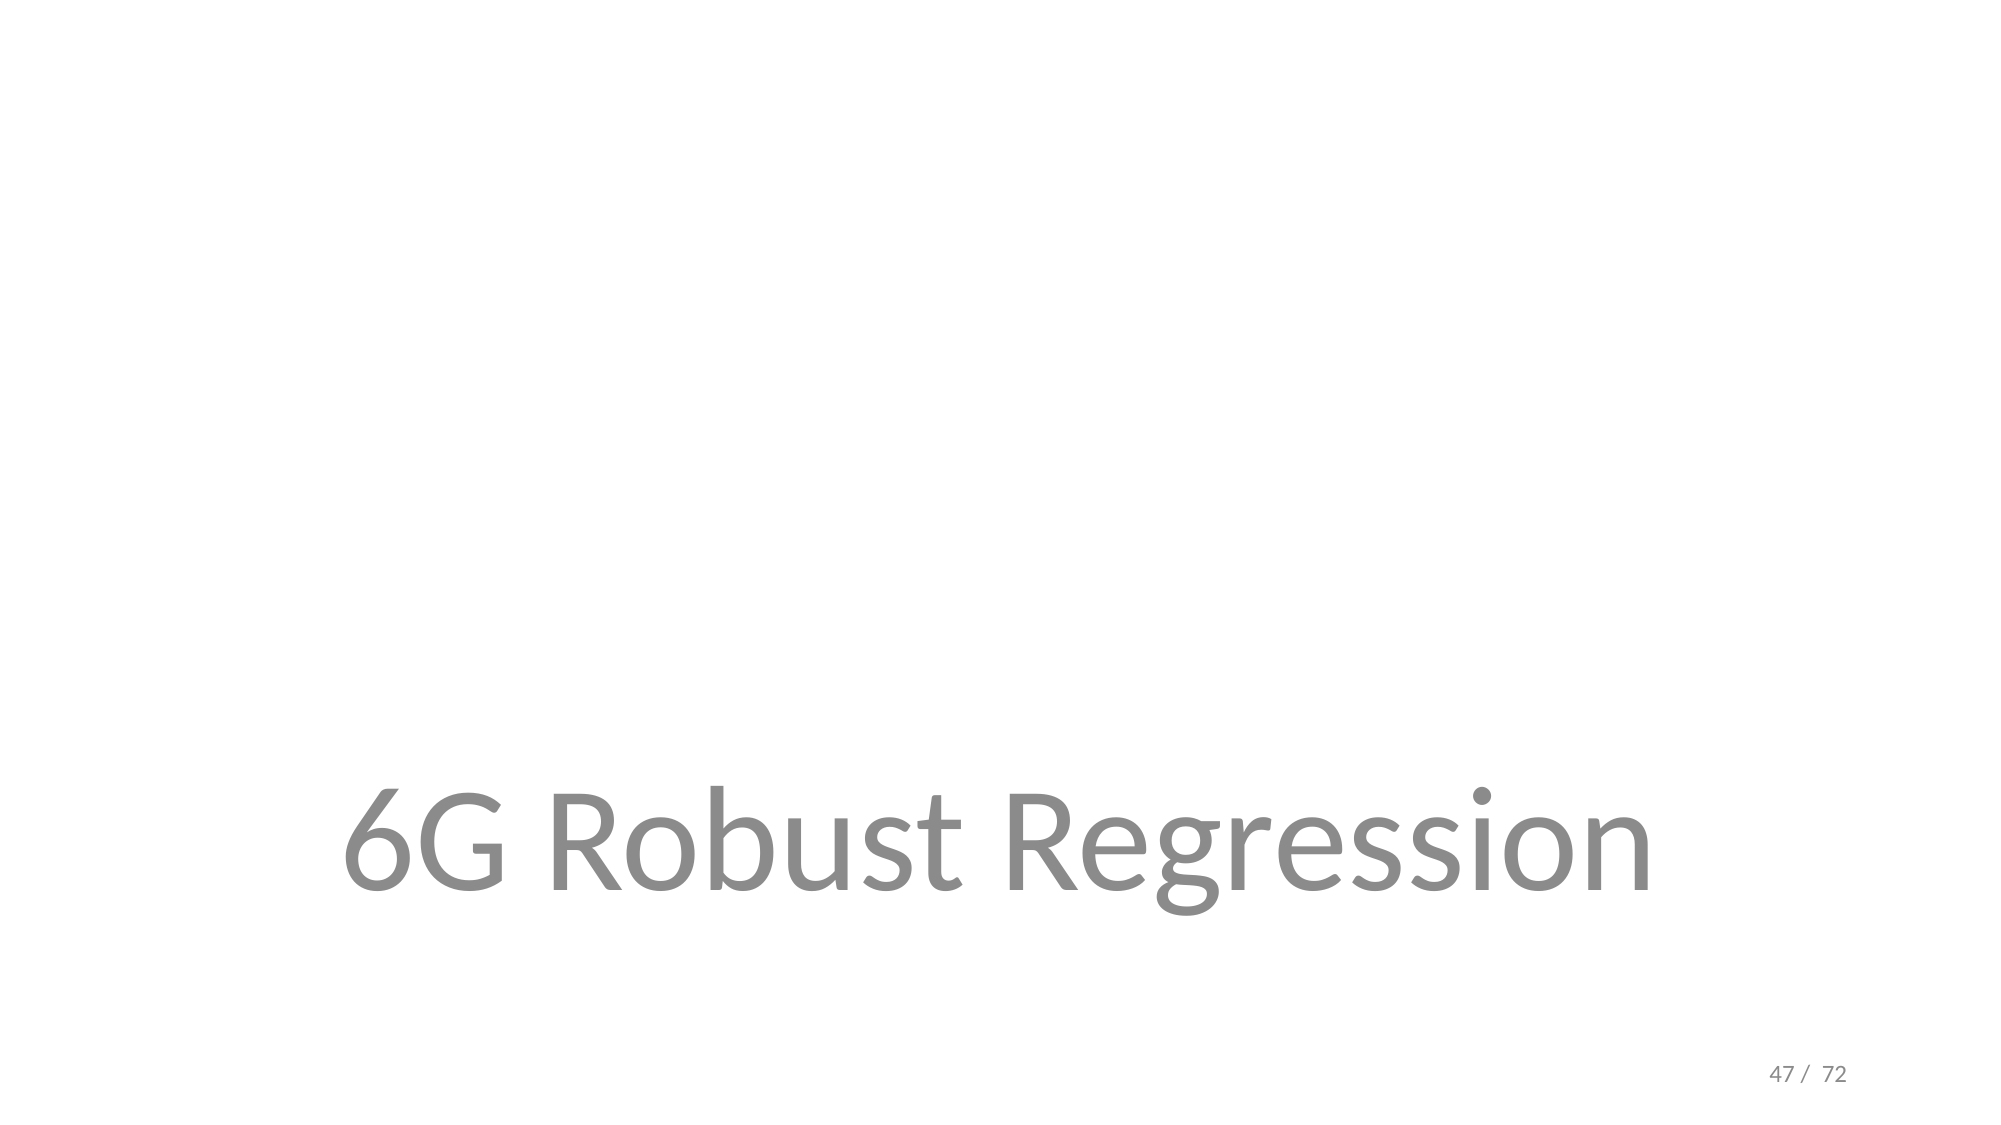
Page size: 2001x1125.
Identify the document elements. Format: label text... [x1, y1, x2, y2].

slide_number 47 / 72 [1412, 1042, 1863, 1103]
list 6G Robust Regression [136, 752, 1862, 999]
